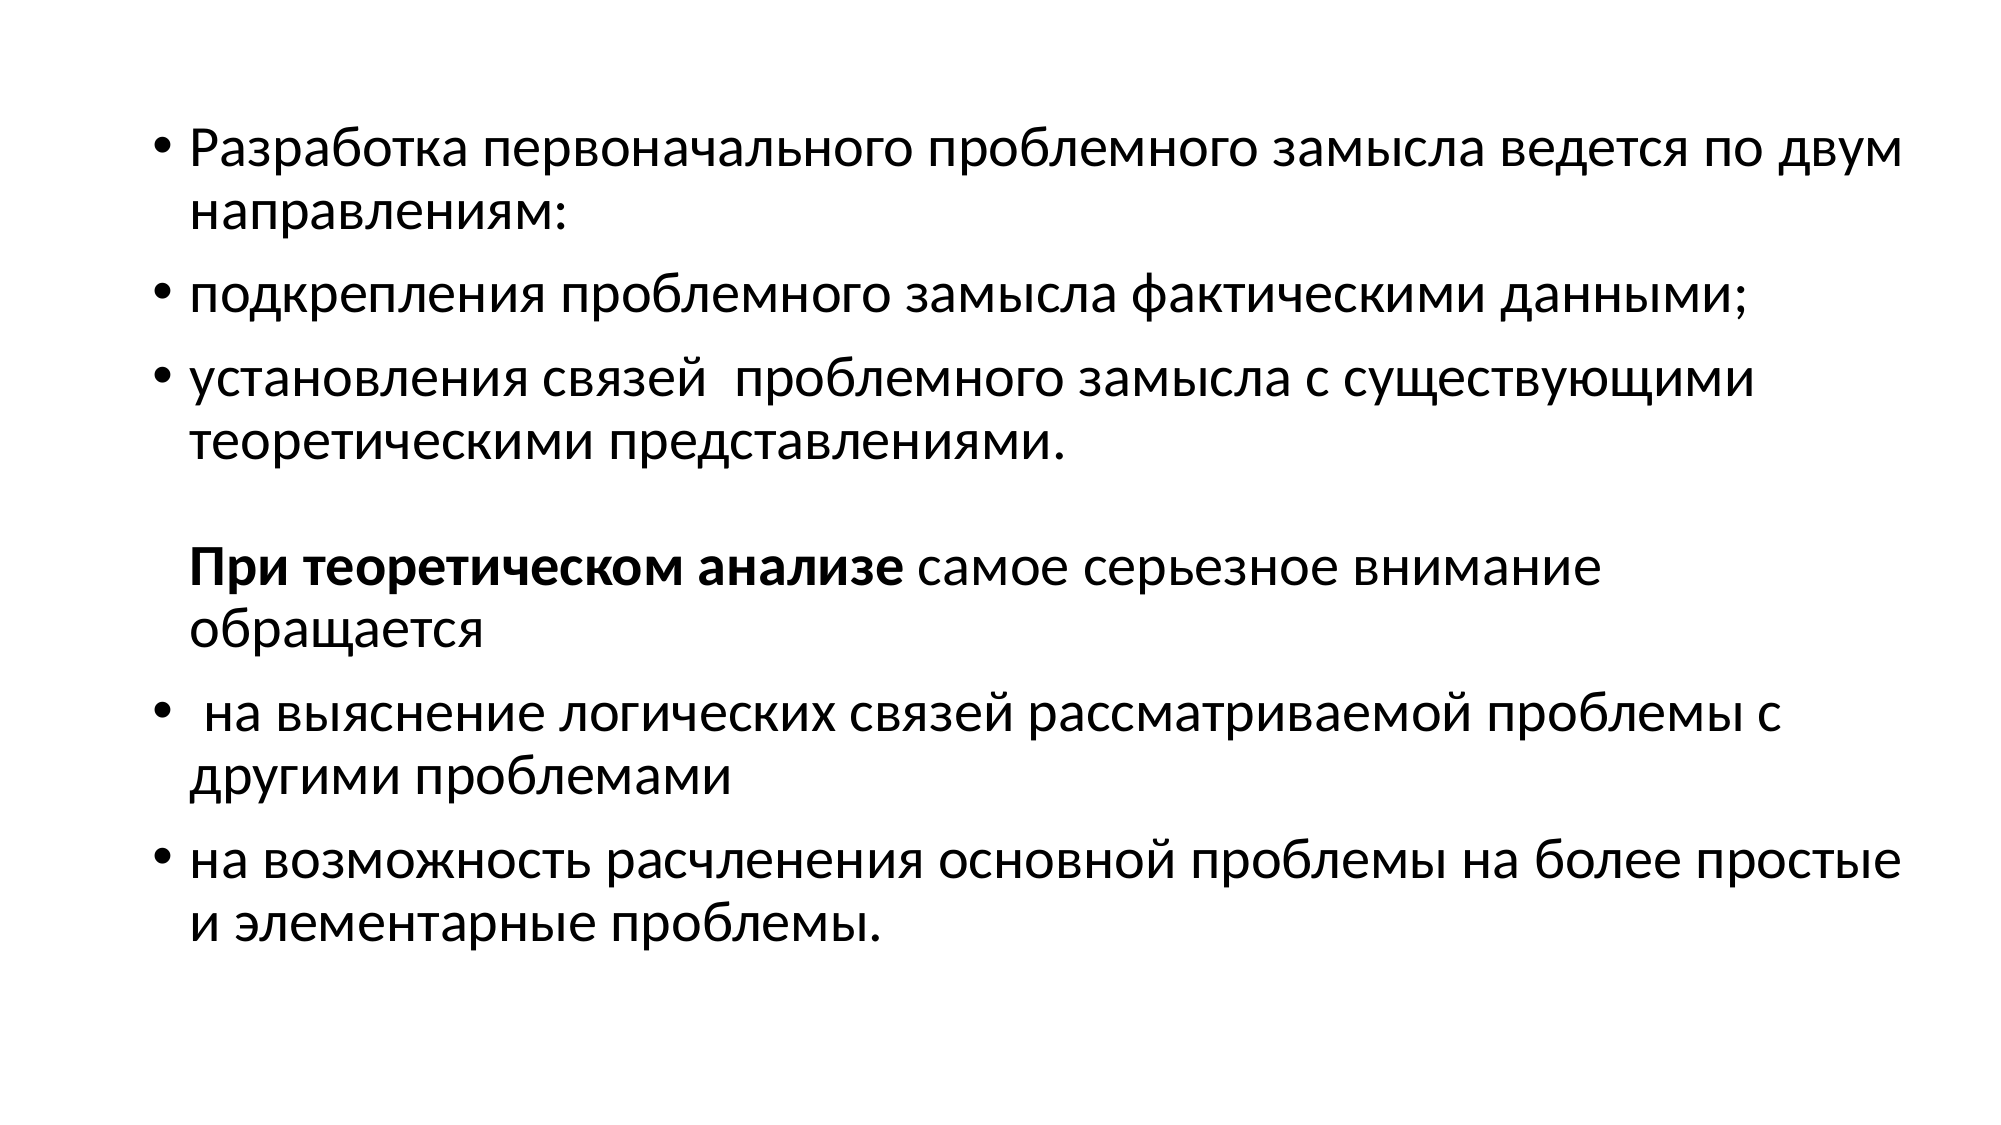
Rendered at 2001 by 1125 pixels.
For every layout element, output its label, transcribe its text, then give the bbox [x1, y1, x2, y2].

list Разработка первоначального проблемного замысла ведется по двум направлениям: подкрепления проблемного замысла фактическими данными; установления связей проблемного замысла с существующими теоретическими представлениями. При теоретическом анализе самое серьезное внимание обращается на выяснение логических связей рассматриваемой проблемы с другими проблемами на возможность расчленения основной проблемы на более простые и элементарные проблемы. [137, 108, 1921, 1014]
